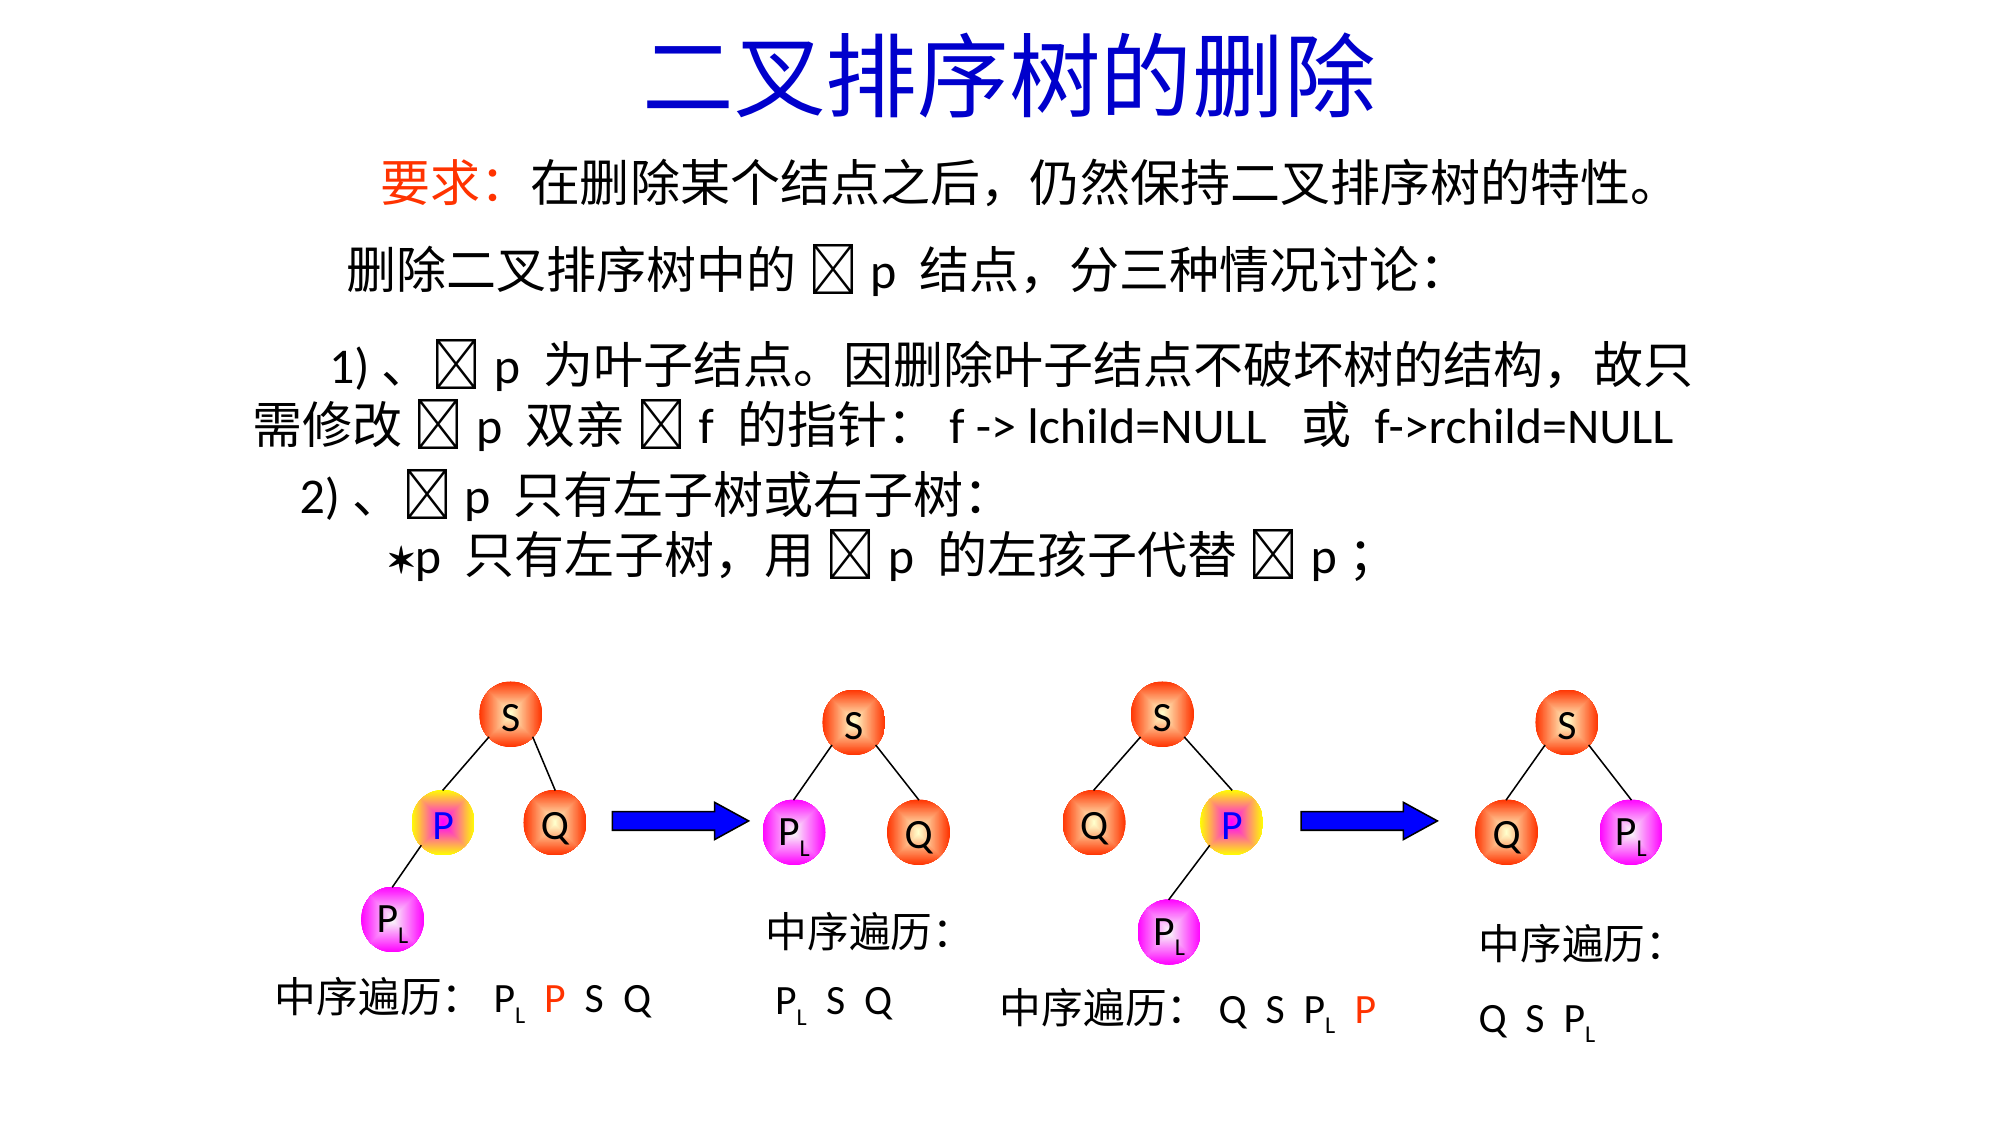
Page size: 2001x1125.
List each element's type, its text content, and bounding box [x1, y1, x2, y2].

text_box 二叉排序树的删除 [627, 10, 1433, 136]
text_box [612, 802, 749, 840]
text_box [360, 681, 587, 953]
text_box 中序遍历： PL S Q [750, 898, 999, 1038]
text_box [1301, 802, 1438, 840]
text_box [1474, 689, 1663, 866]
text_box 中序遍历：PL P S Q [259, 963, 676, 1036]
text_box 中序遍历：Q S PL P [984, 974, 1401, 1046]
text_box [1062, 681, 1264, 965]
text_box 删除二叉排序树中的 p 结点，分三种情况讨论： [254, 224, 1508, 306]
text_box 2)、p 只有左子树或右子树： p 只有左子树，用 p 的左孩子代替 p； [183, 456, 1437, 592]
text_box 中序遍历： Q S PL [1463, 910, 1712, 1055]
text_box 要求：在删除某个结点之后，仍然保持二叉排序树的特性。 [263, 137, 1707, 219]
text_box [762, 689, 951, 866]
text_box 1)、p 为叶子结点。因删除叶子结点不破坏树的结构，故只 需修改 p 双亲 f 的指针：f -> lchild=NULL 或 f->rchild=NULL [237, 326, 1720, 462]
